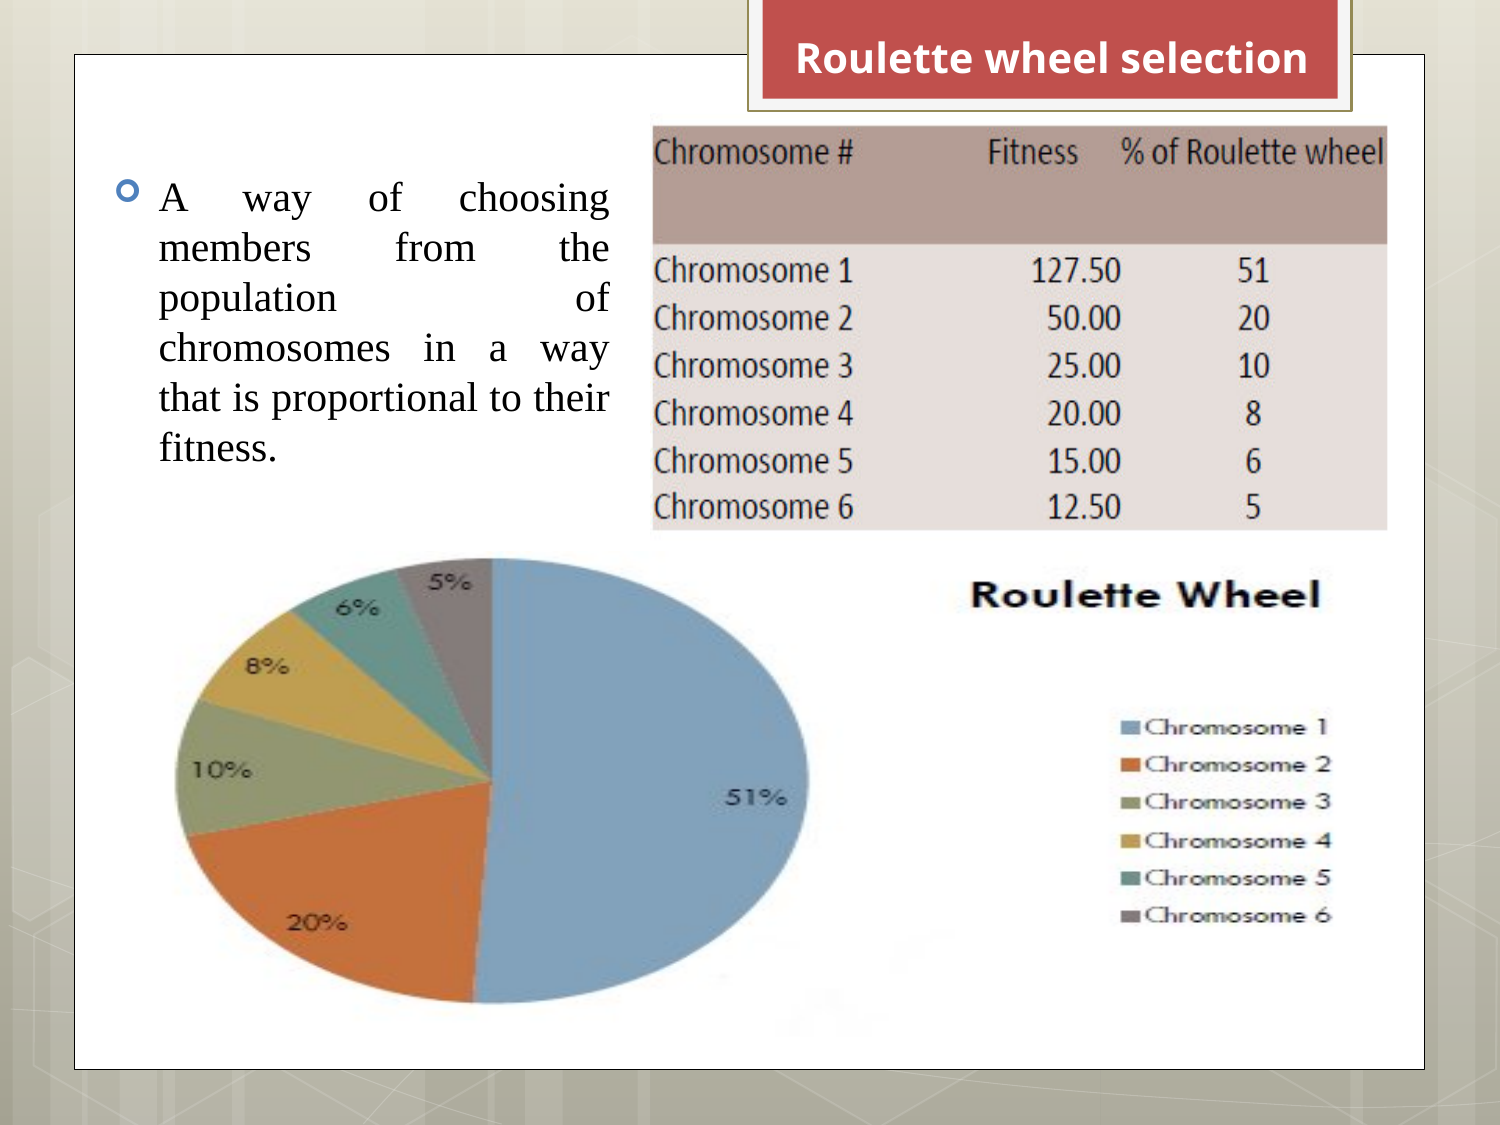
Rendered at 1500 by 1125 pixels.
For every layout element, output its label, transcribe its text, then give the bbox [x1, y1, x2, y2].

text_box A way of choosing members from the population of chromosomes in a way that is proportional to their fitness. [87, 162, 625, 478]
text_box Roulette wheel selection [780, 0, 1324, 90]
picture [649, 113, 1401, 544]
picture [87, 551, 1401, 1055]
